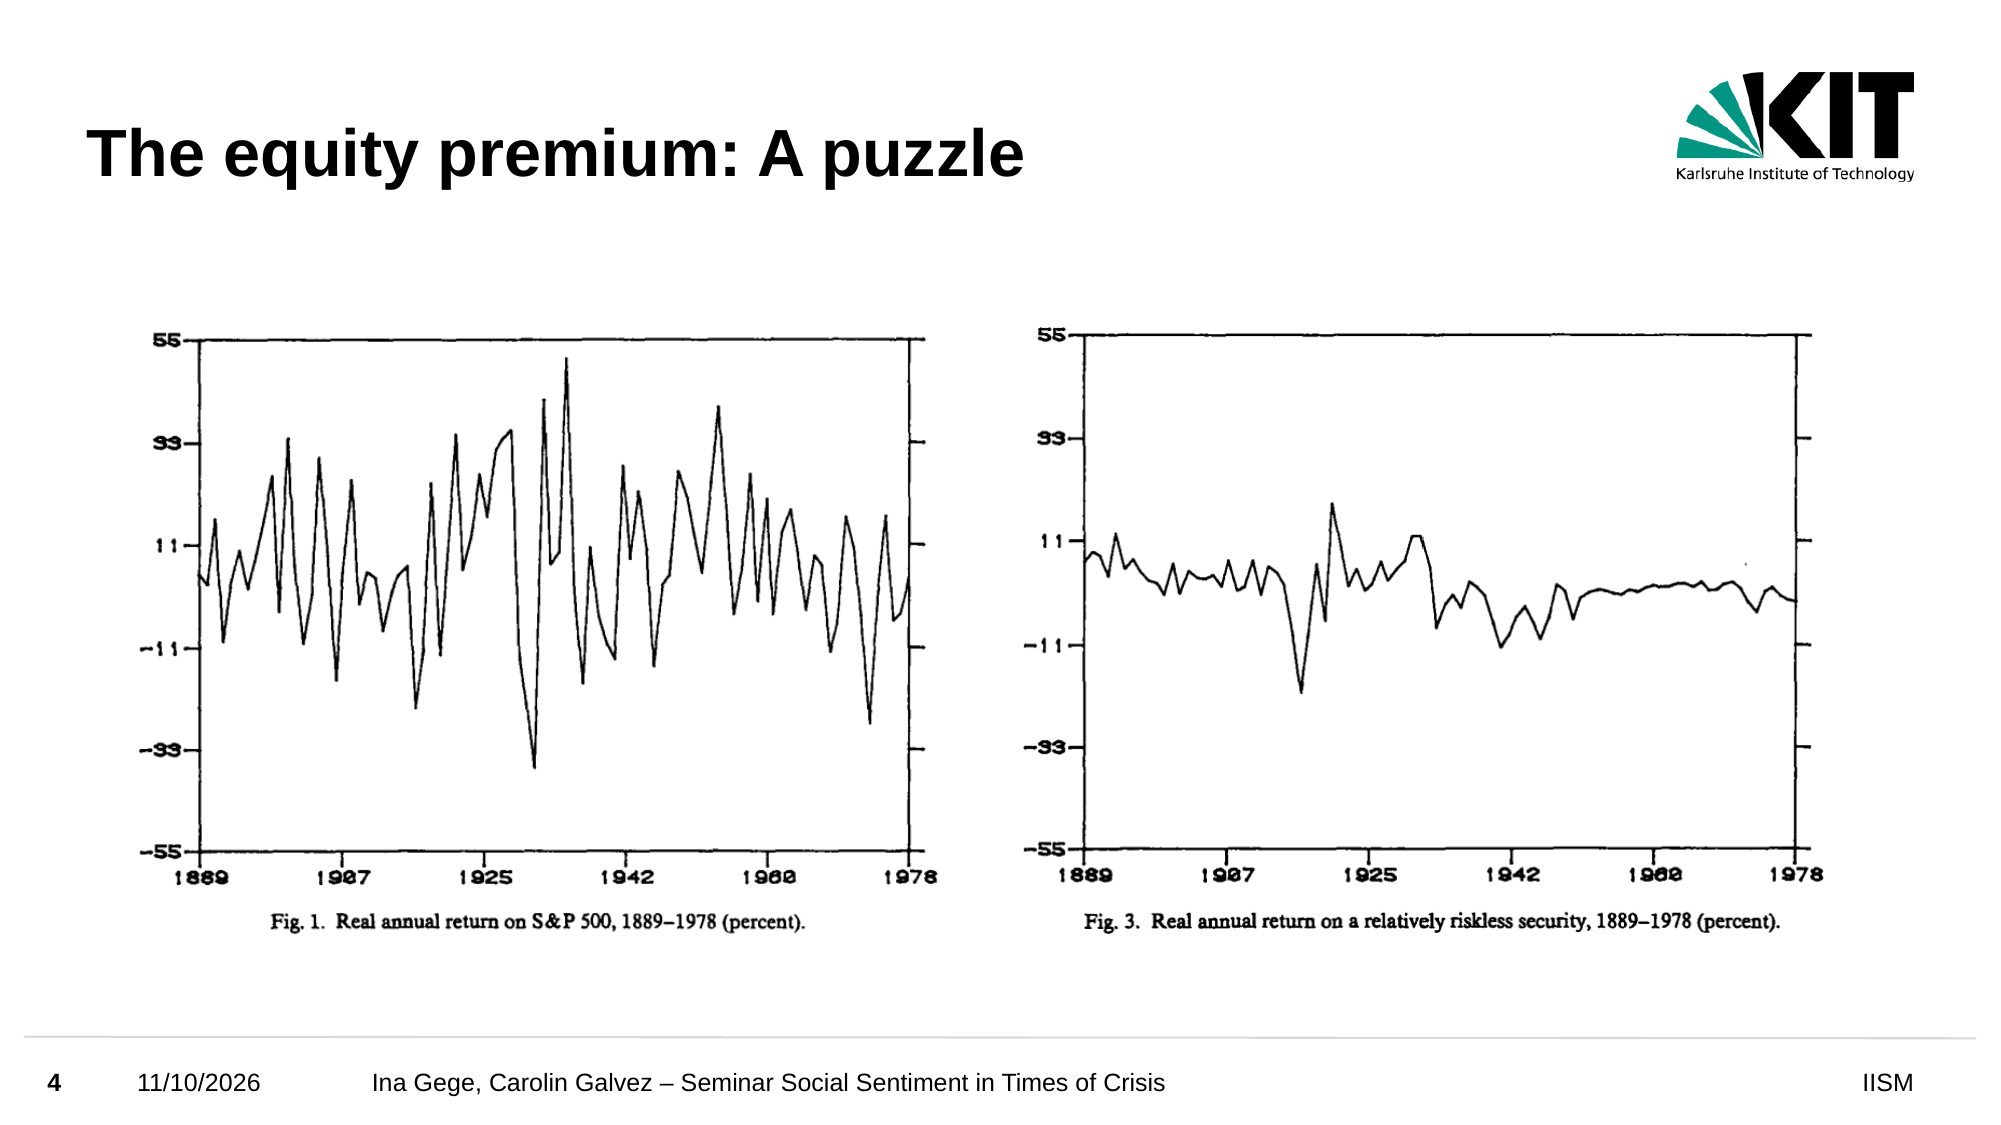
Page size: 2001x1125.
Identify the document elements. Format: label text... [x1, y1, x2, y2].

slide_number 4 [47, 1038, 119, 1125]
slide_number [137, 1038, 362, 1125]
picture [1012, 316, 1830, 937]
title The equity premium: A puzzle [86, 64, 1589, 191]
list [137, 316, 963, 938]
picture [1677, 72, 1914, 182]
